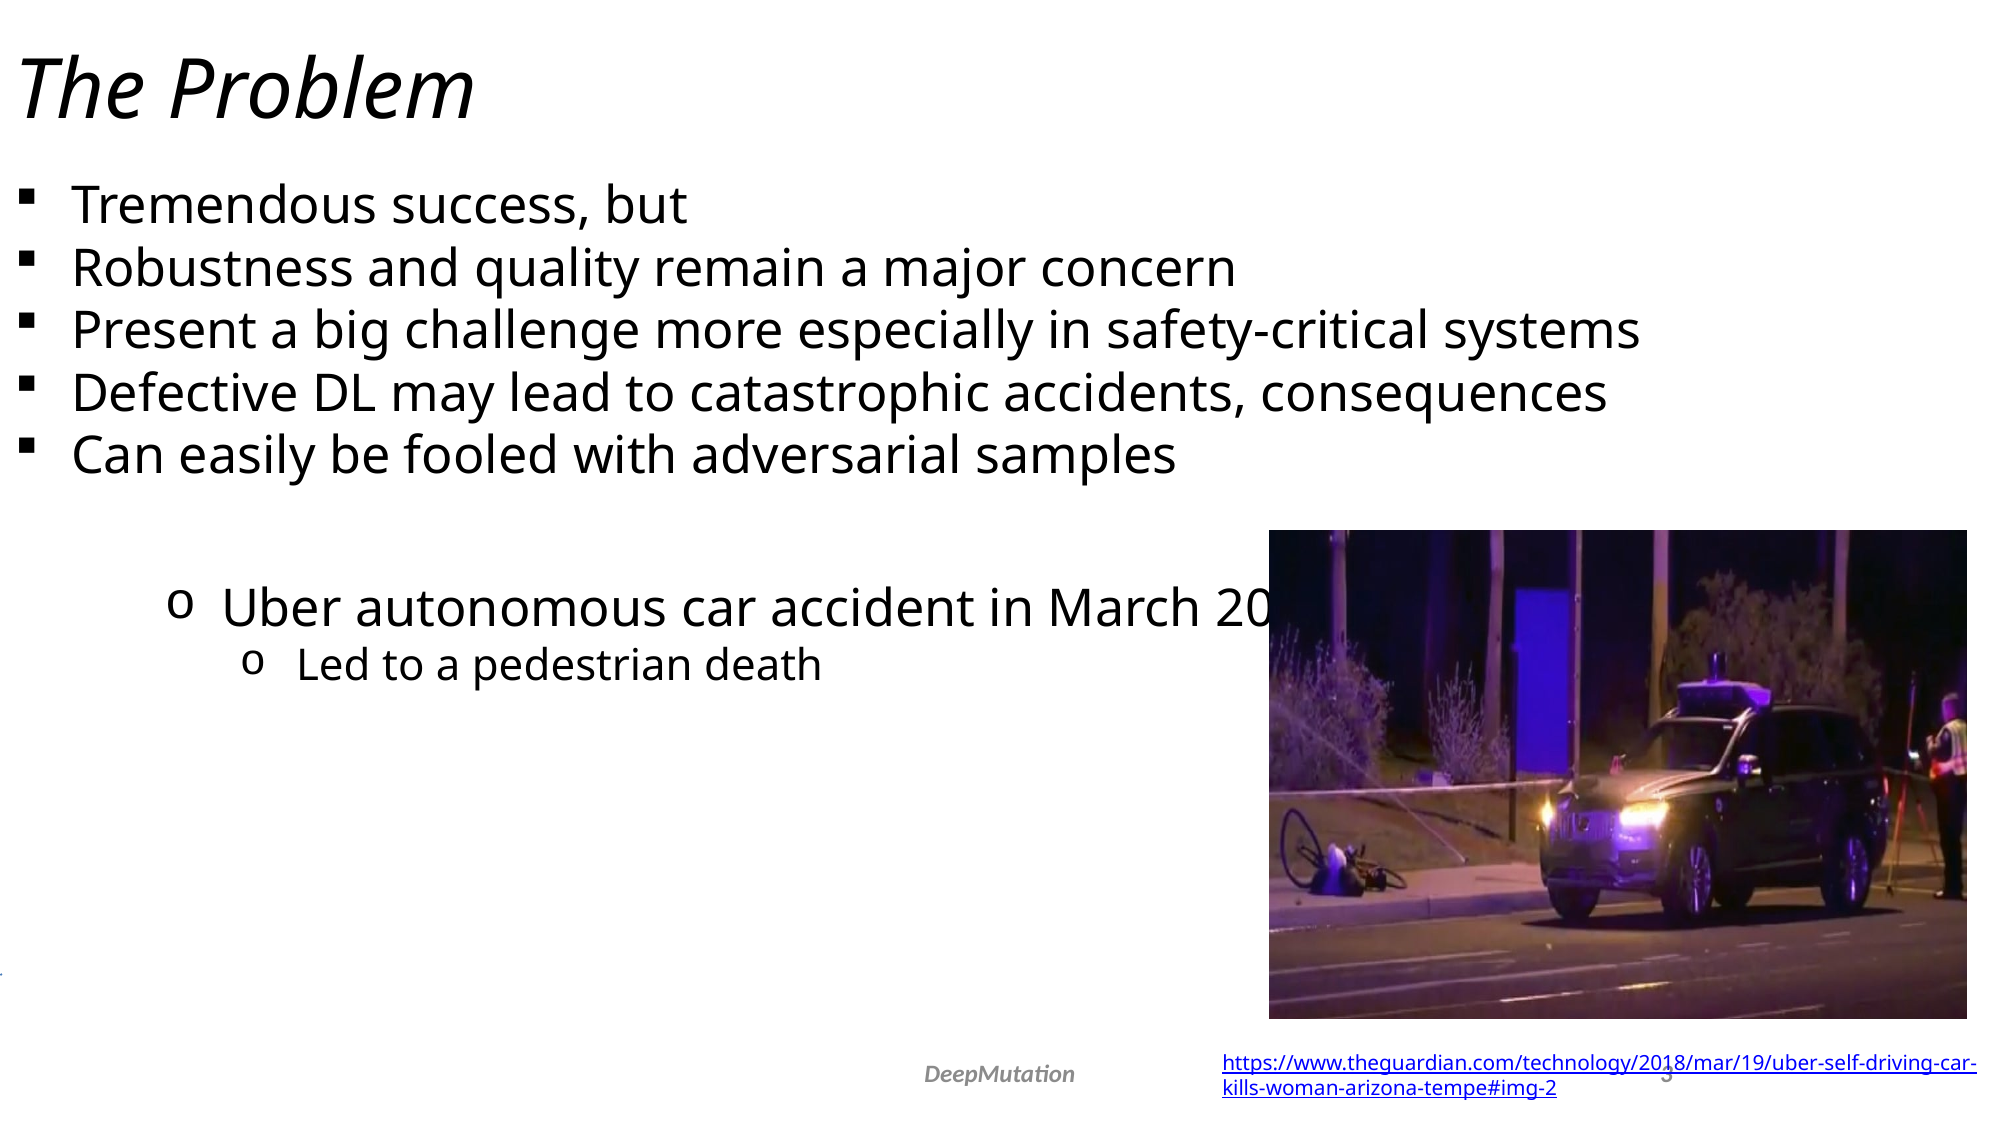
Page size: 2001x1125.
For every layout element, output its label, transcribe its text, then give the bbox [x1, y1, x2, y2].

text_box DeepMutation [683, 1042, 1207, 1103]
text_box Tremendous success, but Robustness and quality remain a major concern Present a big challenge more especially in safety-critical systems Defective DL may lead to catastrophic accidents, consequences Can easily be fooled with adversarial samples Uber autonomous car accident in March 2018 Led to a pedestrian death [0, 164, 2000, 1082]
picture [1268, 530, 1967, 1020]
text_box https://www.theguardian.com/technology/2018/mar/19/uber-self-driving-car-kills-woman-arizona-tempe#img-2 [1207, 997, 2000, 1125]
text_box The Problem [0, 0, 2000, 164]
